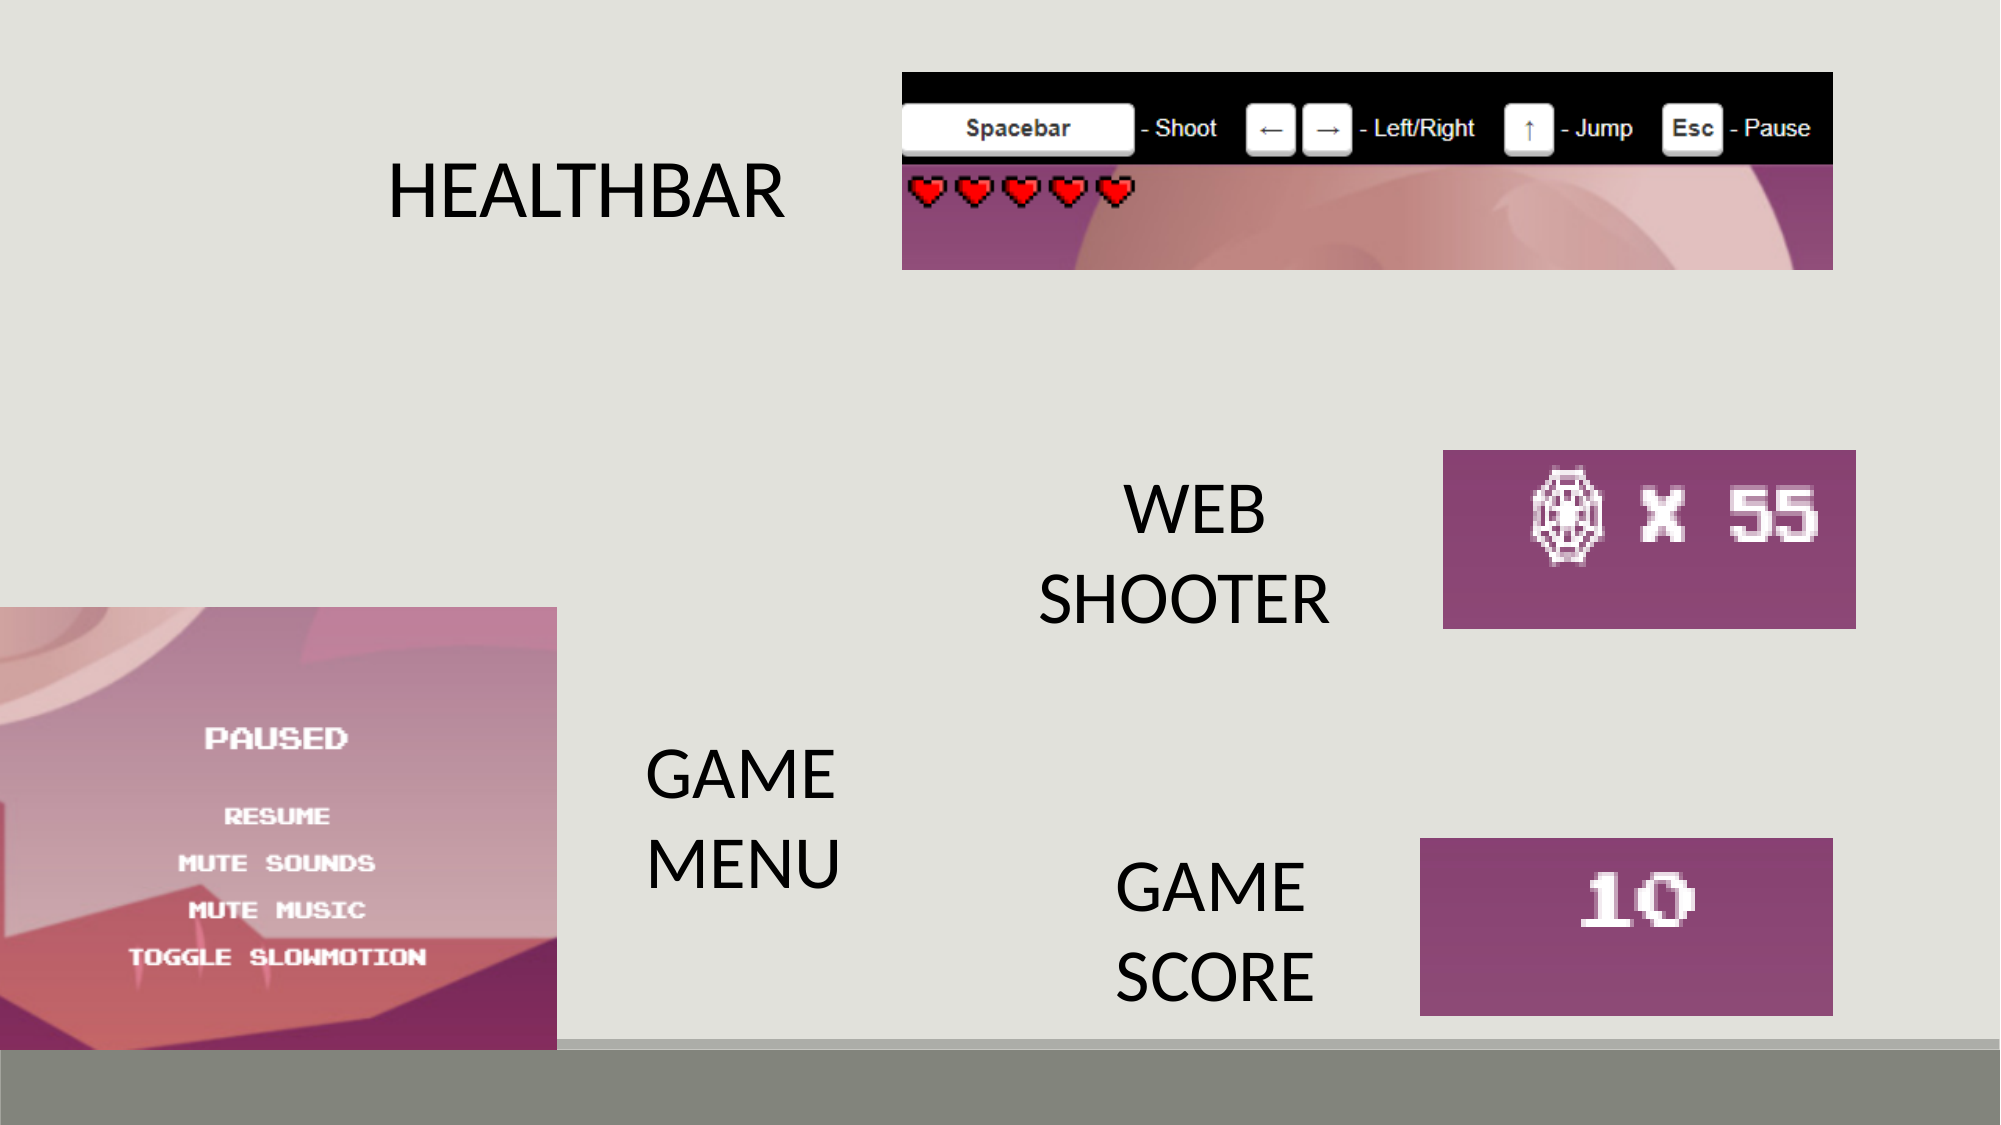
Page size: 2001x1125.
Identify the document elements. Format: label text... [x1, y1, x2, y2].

text_box GAME SCORE [1100, 828, 1387, 1024]
picture [902, 72, 1833, 271]
picture [1443, 450, 1857, 630]
picture [0, 607, 557, 1051]
text_box WEB SHOOTER [1023, 450, 1412, 646]
text_box GAME MENU [631, 716, 883, 912]
text_box HEALTHBAR [372, 126, 822, 242]
picture [1419, 837, 1833, 1017]
